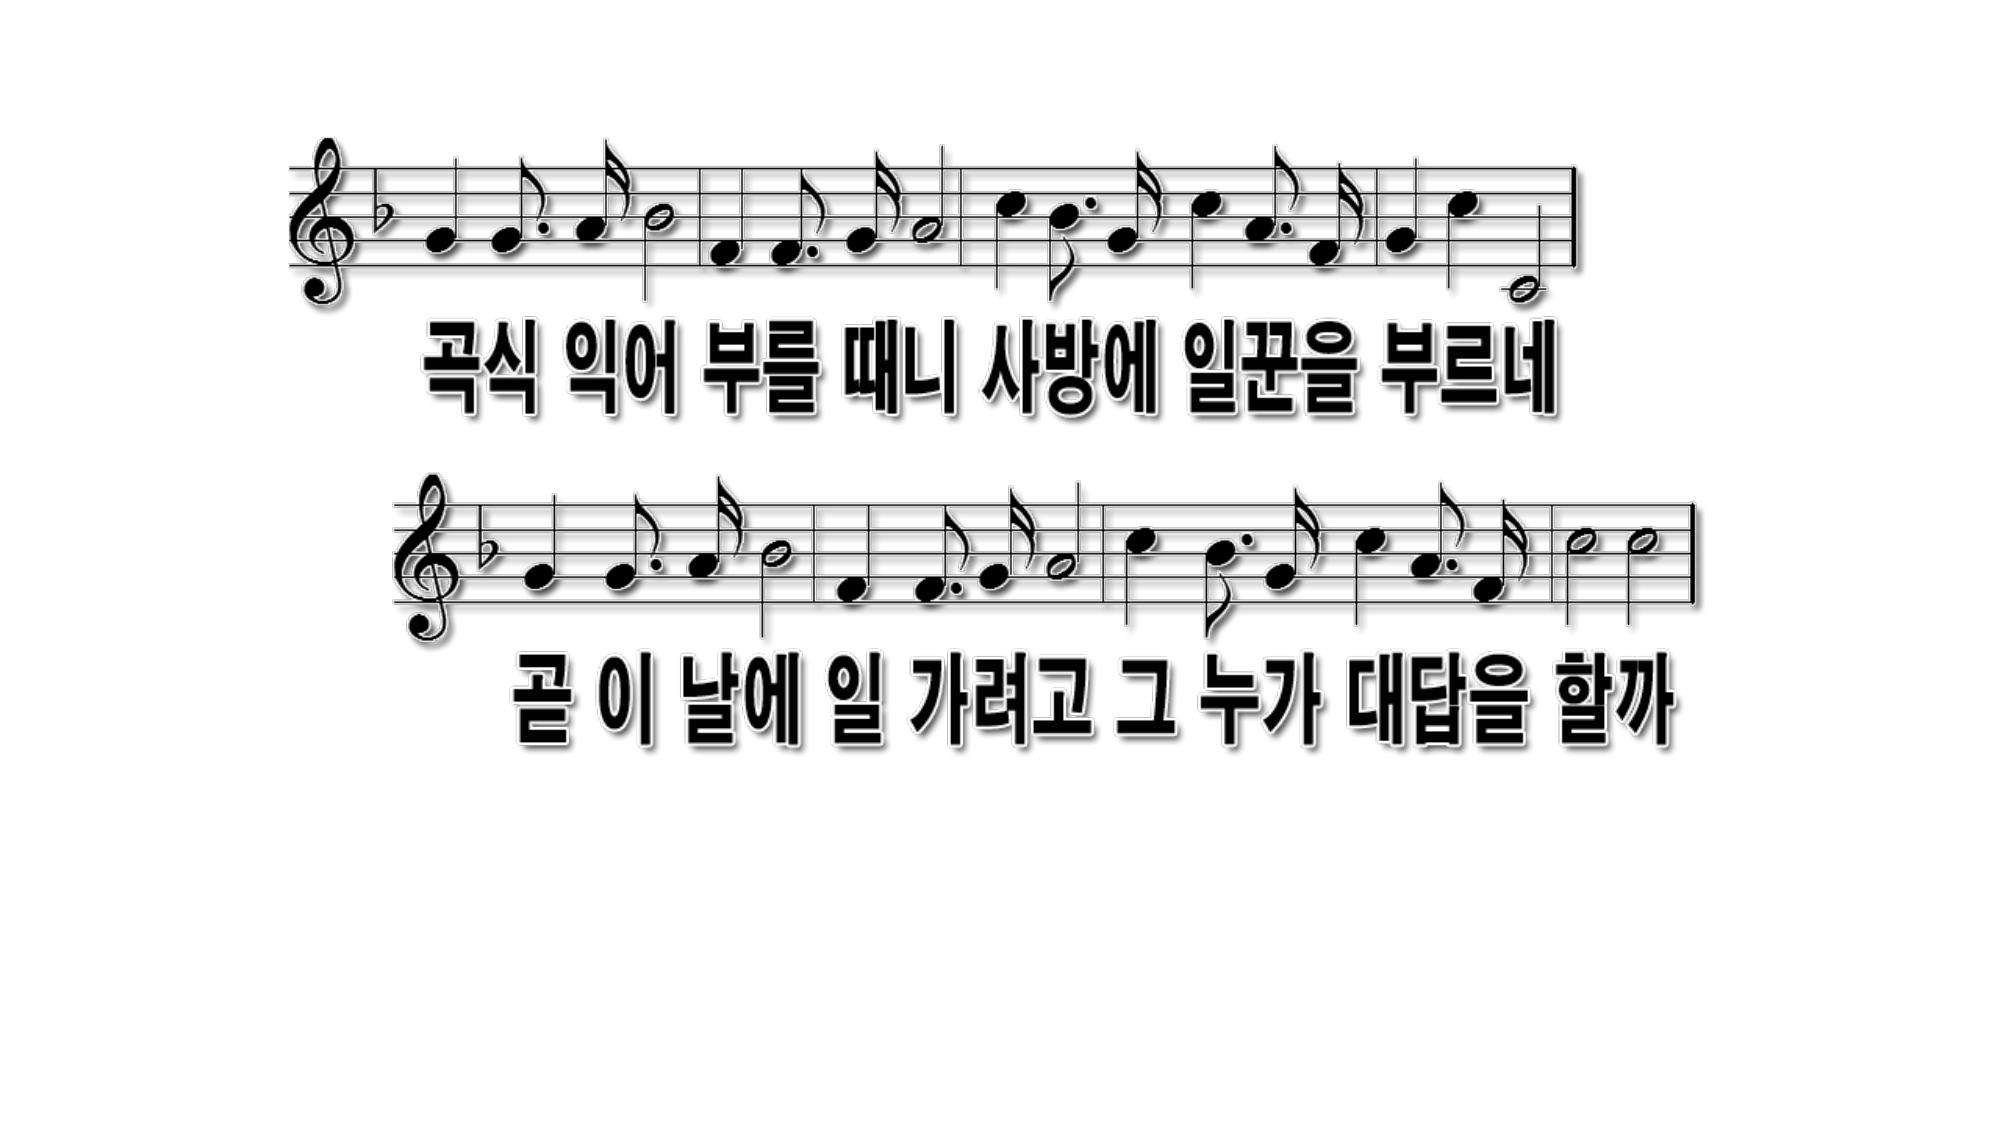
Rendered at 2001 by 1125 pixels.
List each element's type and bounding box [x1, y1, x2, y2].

picture [249, 0, 1750, 835]
